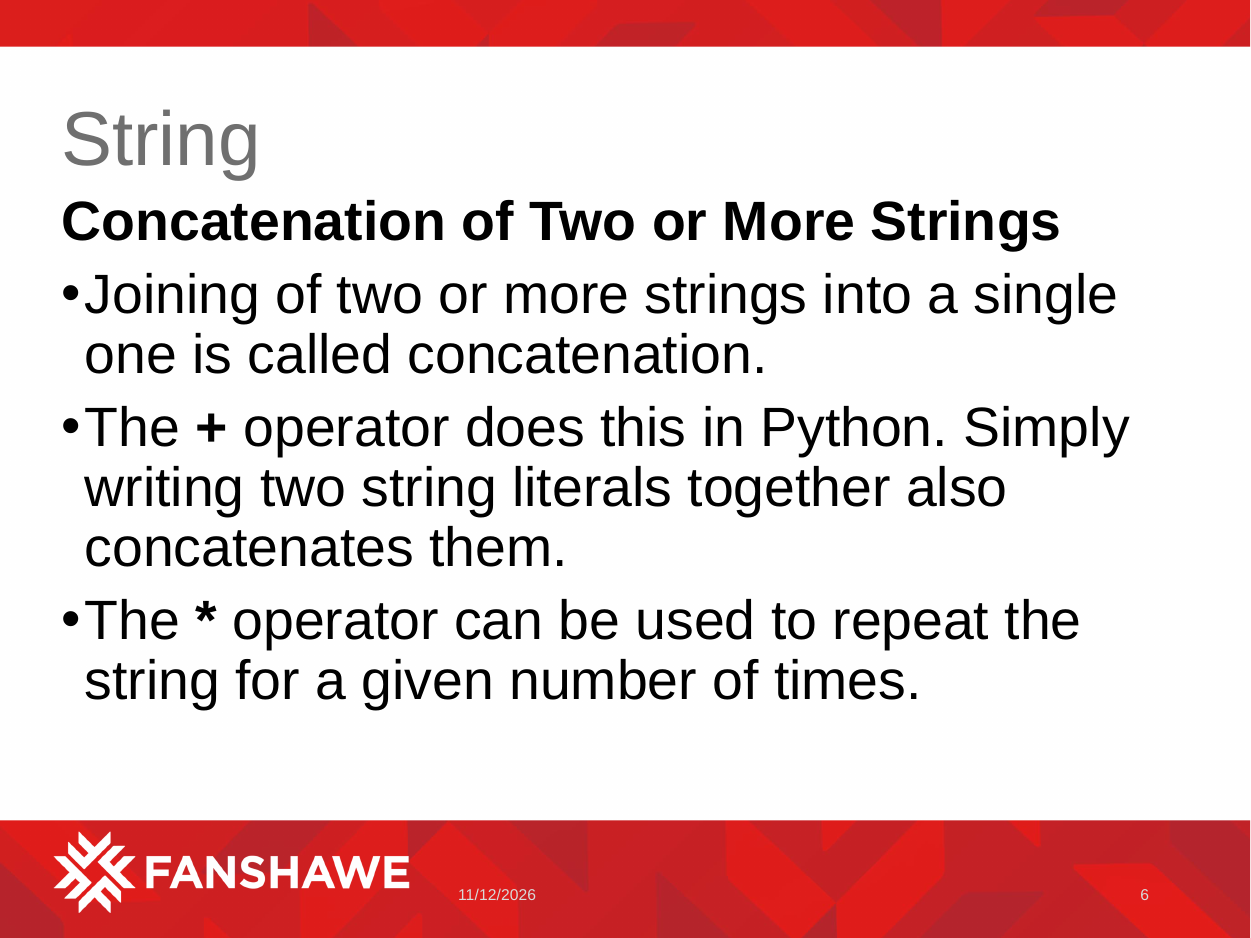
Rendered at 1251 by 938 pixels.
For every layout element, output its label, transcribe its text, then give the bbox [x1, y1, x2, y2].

title String [46, 49, 1165, 185]
list Concatenation of Two or More Strings Joining of two or more strings into a single one is called concatenation. The + operator does this in Python. Simply writing two string literals together also concatenates them. The * operator can be used to repeat the string for a given number of times. [46, 185, 1214, 807]
picture [0, 0, 1251, 938]
slide_number 6 [1066, 868, 1165, 919]
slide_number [443, 868, 606, 919]
